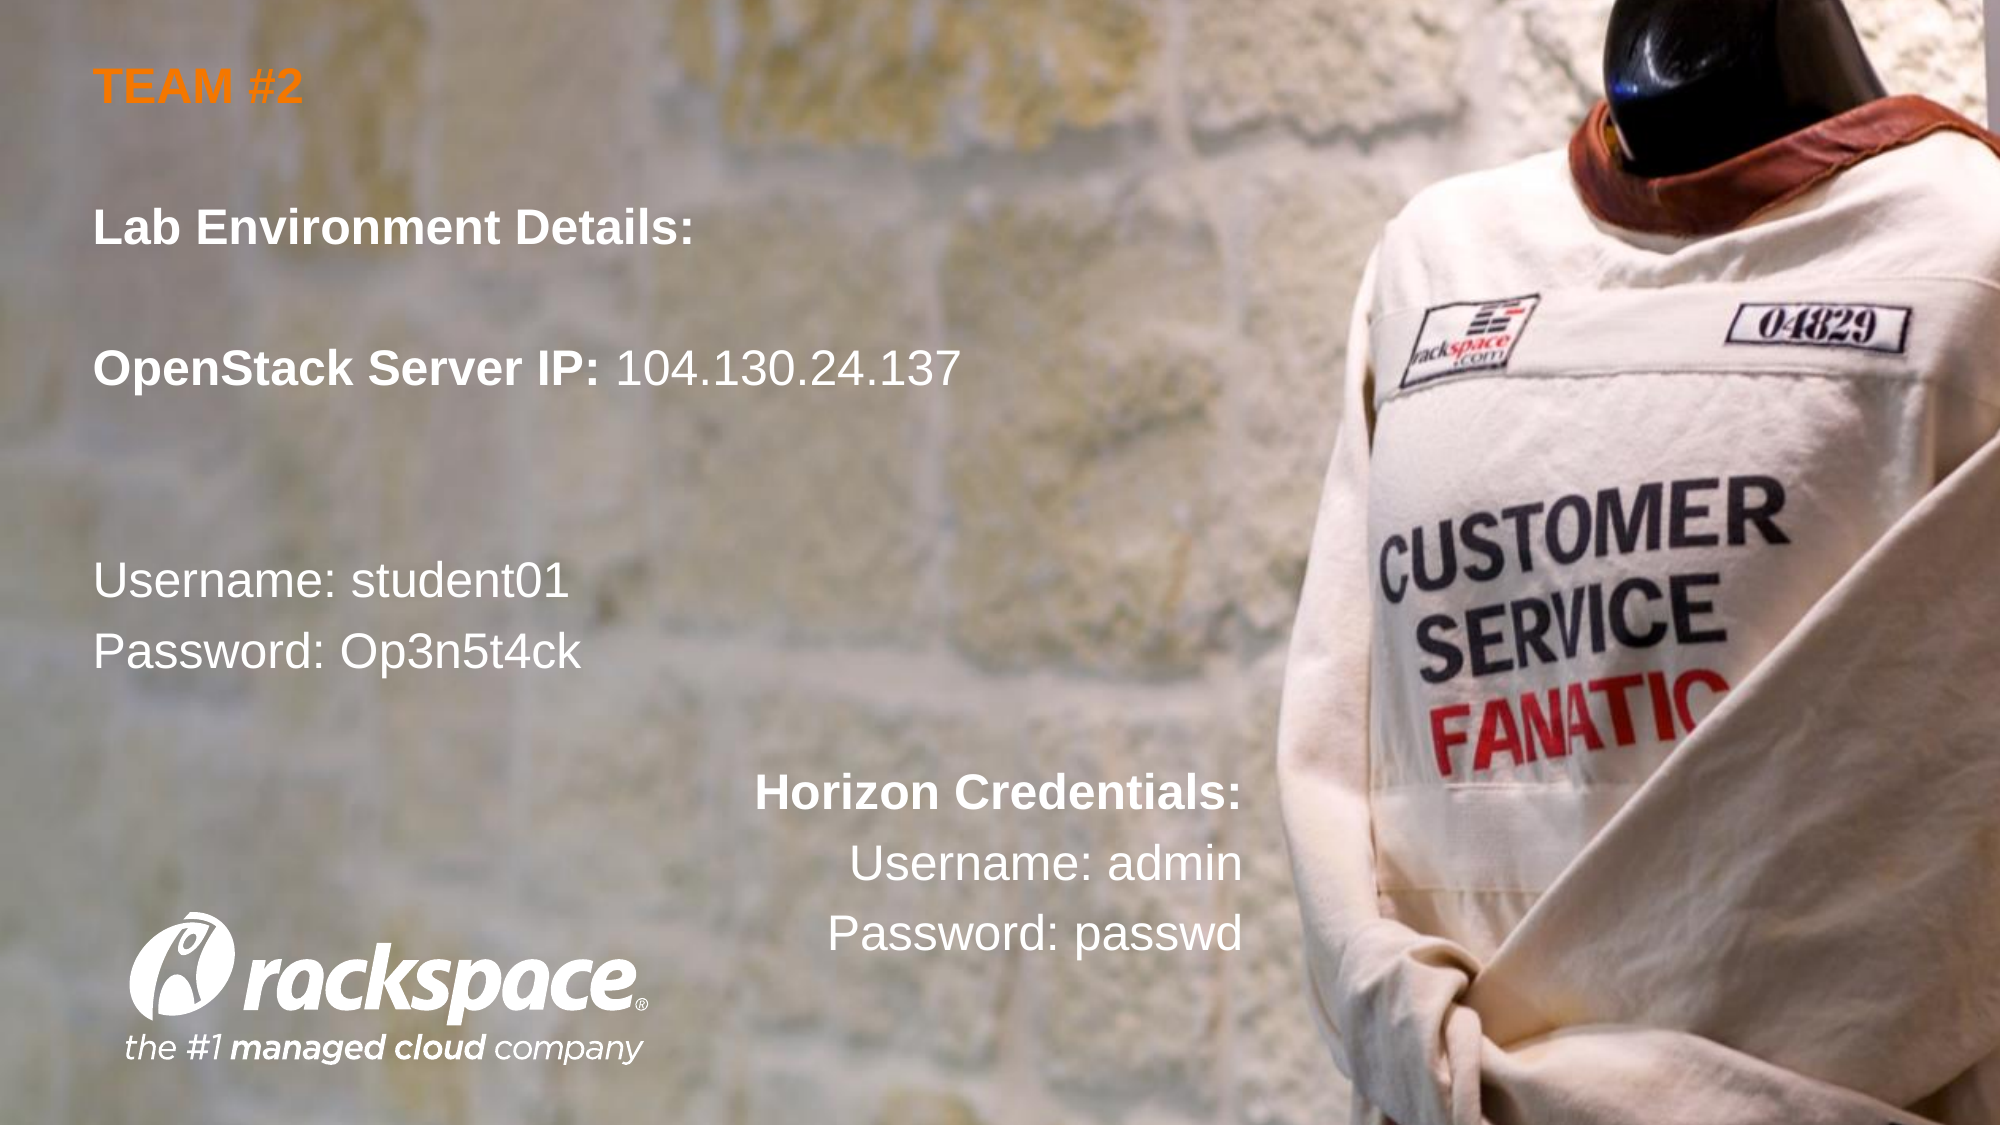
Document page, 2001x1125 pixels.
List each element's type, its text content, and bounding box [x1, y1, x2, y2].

picture [0, 0, 2000, 1125]
subtitle TEAM #2 Lab Environment Details: OpenStack Server IP: 104.130.24.137 Username: student01 Password: Op3n5t4ck Horizon Credentials: Username: admin Password: passwd [92, 60, 1244, 972]
